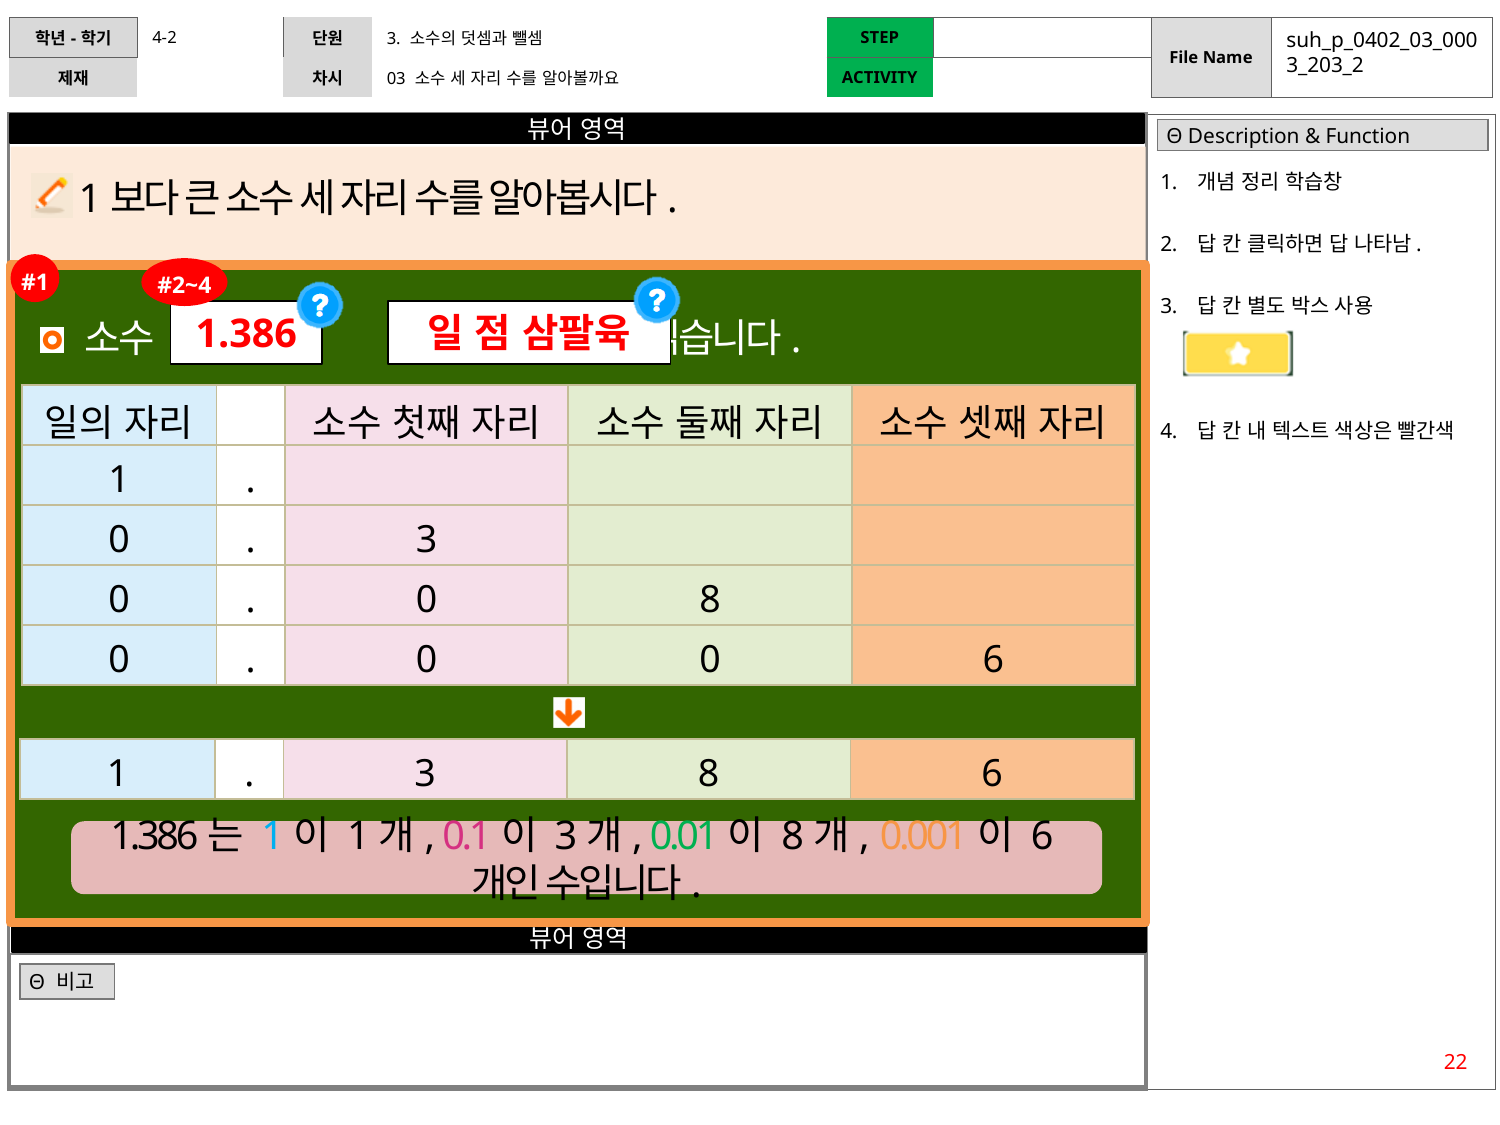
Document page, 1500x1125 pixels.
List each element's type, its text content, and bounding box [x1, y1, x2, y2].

table_header [217, 386, 284, 444]
table_header 소수 첫째 자리 [286, 386, 567, 444]
table_header Θ Description & Function [1158, 120, 1487, 150]
table_cell [569, 446, 851, 504]
text_box 일 점 삼팔육 [388, 300, 671, 364]
text_box 소수 은 이라고 읽습니다. [70, 306, 1140, 369]
picture [553, 696, 585, 729]
table_header 소수 셋째 자리 [853, 386, 1134, 444]
table_cell 0 [286, 566, 567, 624]
table_header 일의 자리 [23, 386, 216, 444]
table_cell 1 [23, 446, 216, 504]
table_cell 0 [23, 626, 216, 684]
text_box 1.386는 1이 1개, 0.1이 3개, 0.01이 8개, 0.001이 6개인 수입니다. [70, 820, 1104, 896]
table_cell [853, 506, 1134, 564]
table_cell 3 [286, 506, 567, 564]
text_box [9, 145, 1148, 263]
table_cell 0 [286, 626, 567, 684]
table_cell . [217, 506, 284, 564]
picture [290, 275, 351, 335]
picture [1177, 327, 1297, 379]
table_cell 6 [853, 626, 1134, 684]
table_cell [853, 566, 1134, 624]
table_cell 8 [569, 566, 851, 624]
table_cell 0 [23, 506, 216, 564]
text_box #1 [8, 252, 62, 305]
picture [39, 327, 64, 354]
table_cell . [217, 626, 284, 684]
table_cell . [217, 446, 284, 504]
text_box #2~4 [139, 256, 230, 309]
picture [627, 271, 687, 330]
picture [31, 173, 73, 218]
table_cell [286, 446, 567, 504]
text_box 1.386 [170, 300, 322, 364]
table_header 8 [568, 740, 850, 798]
table_cell 0 [23, 566, 216, 624]
text_box [9, 263, 1148, 925]
table_header . [216, 740, 283, 798]
table_cell [569, 506, 851, 564]
table_header 3 [284, 740, 566, 798]
table_cell . [217, 566, 284, 624]
table_cell [853, 446, 1134, 504]
text_box 개념 정리 학습창 답 칸 클릭하면 답 나타남. 답 칸 별도 박스 사용 답 칸 내 텍스트 색상은 빨간색 [1145, 160, 1500, 513]
table_header 소수 둘째 자리 [569, 386, 851, 444]
text_box 1보다 큰 소수 세 자리 수를 알아봅시다. [63, 165, 1150, 228]
table_cell 0 [569, 626, 851, 684]
table_header 1 [21, 740, 214, 798]
table_header 6 [851, 740, 1133, 798]
text_box suh_p_0402_03_0003_203_2 [1271, 18, 1500, 84]
